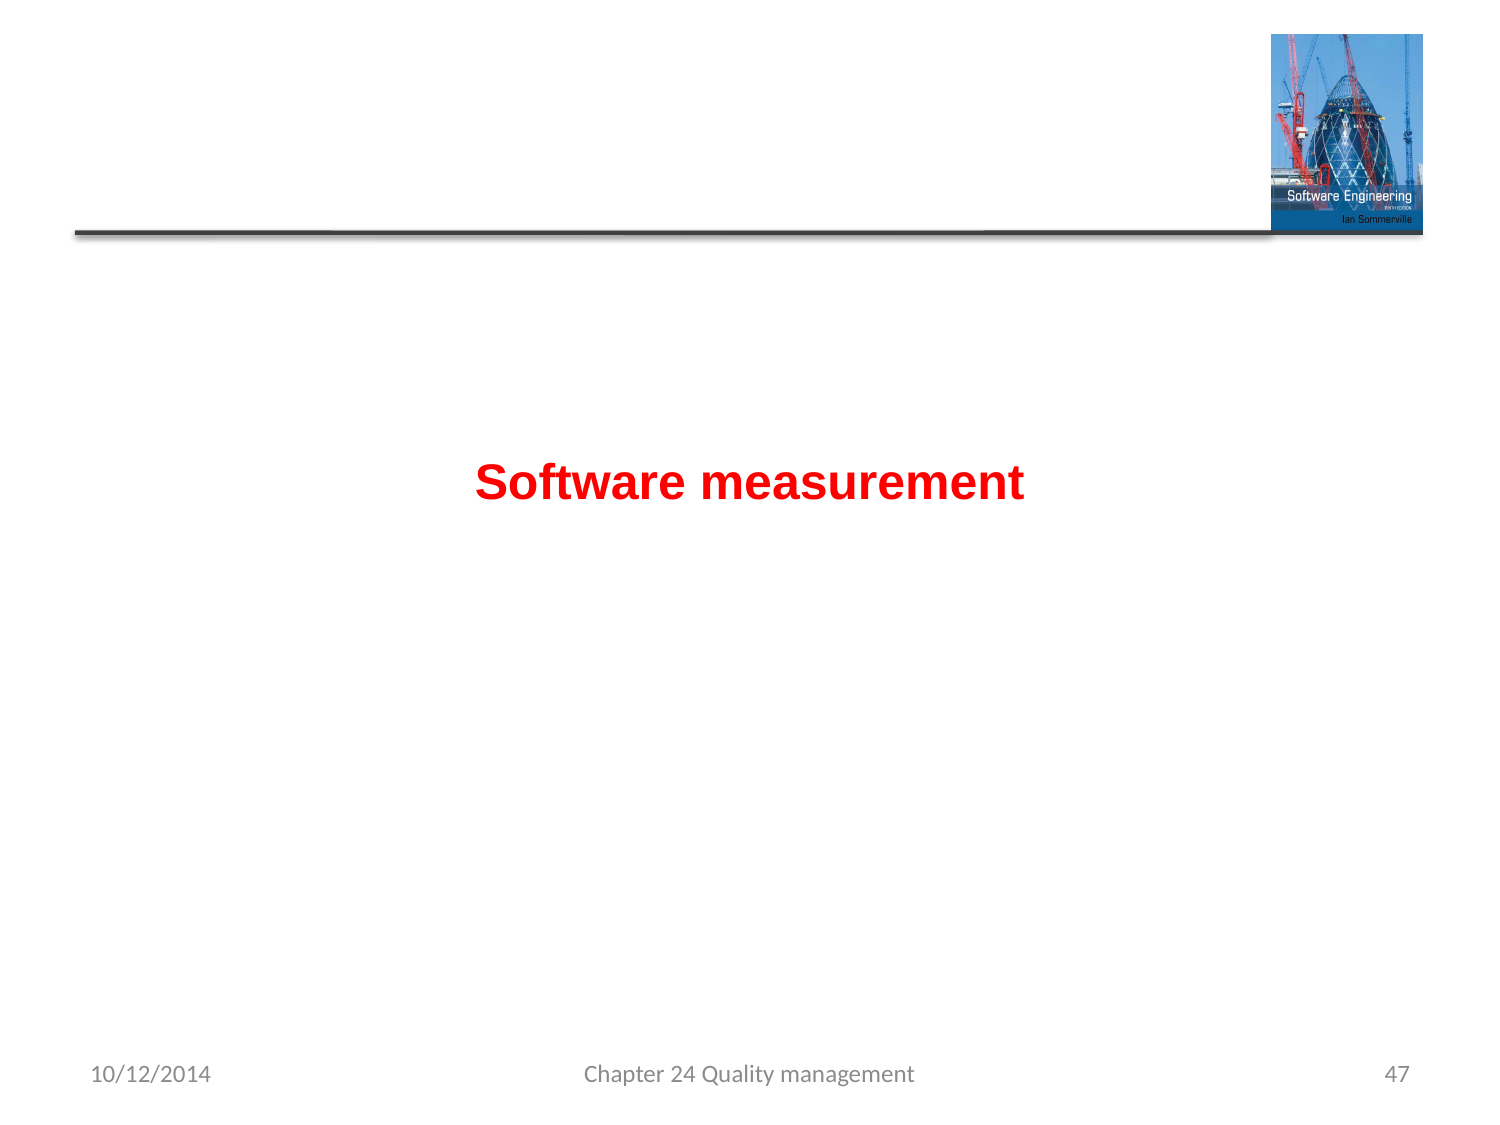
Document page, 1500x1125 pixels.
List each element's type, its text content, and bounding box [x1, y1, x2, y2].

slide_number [75, 1042, 425, 1103]
picture [1271, 34, 1423, 230]
footer Chapter 24 Quality management [512, 1042, 988, 1103]
title Software measurement [76, 385, 1424, 574]
slide_number 47 [1074, 1042, 1425, 1103]
